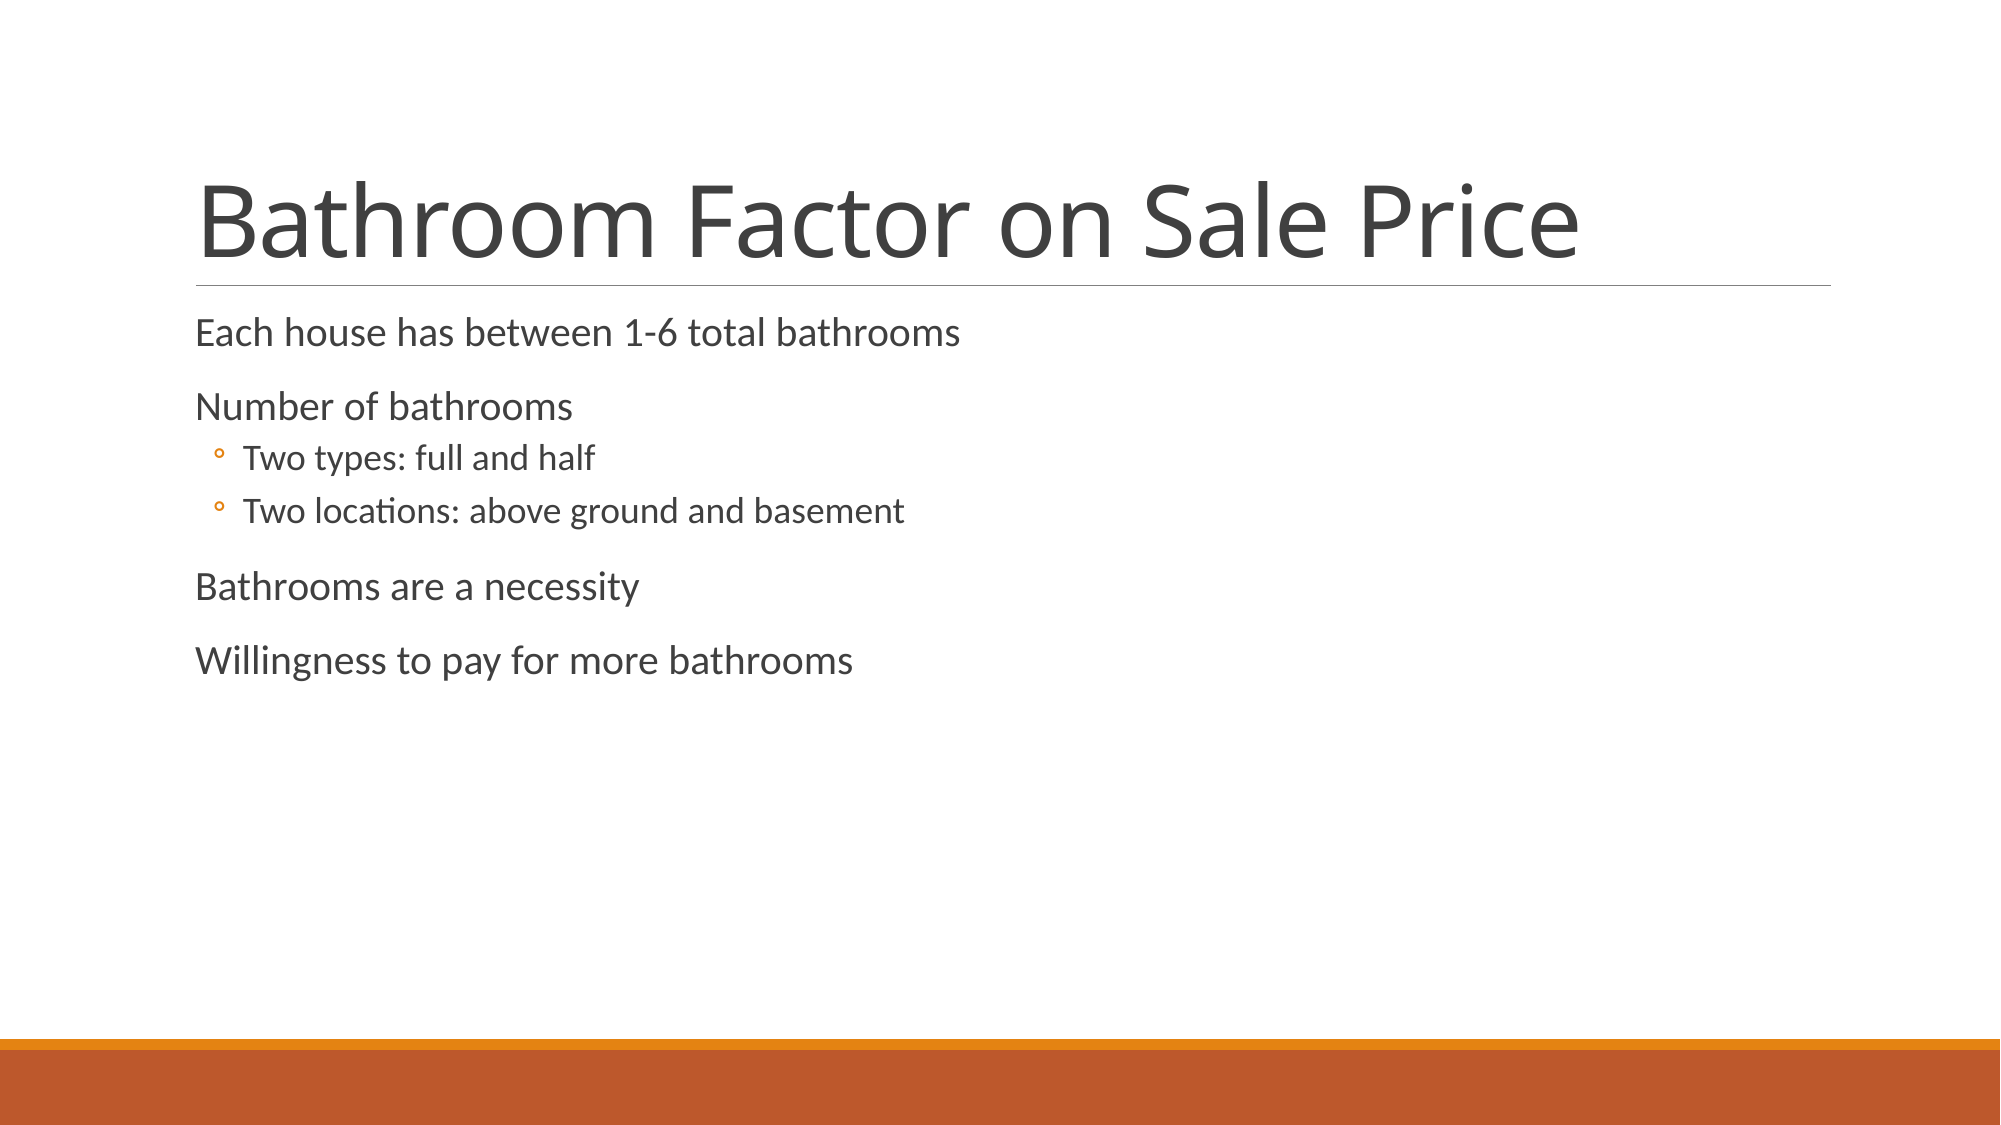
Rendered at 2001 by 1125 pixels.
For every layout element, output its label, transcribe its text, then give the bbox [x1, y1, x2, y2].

list Each house has between 1-6 total bathrooms Number of bathrooms Two types: full and half Two locations: above ground and basement Bathrooms are a necessity Willingness to pay for more bathrooms [180, 302, 1830, 963]
title Bathroom Factor on Sale Price [180, 47, 1830, 285]
